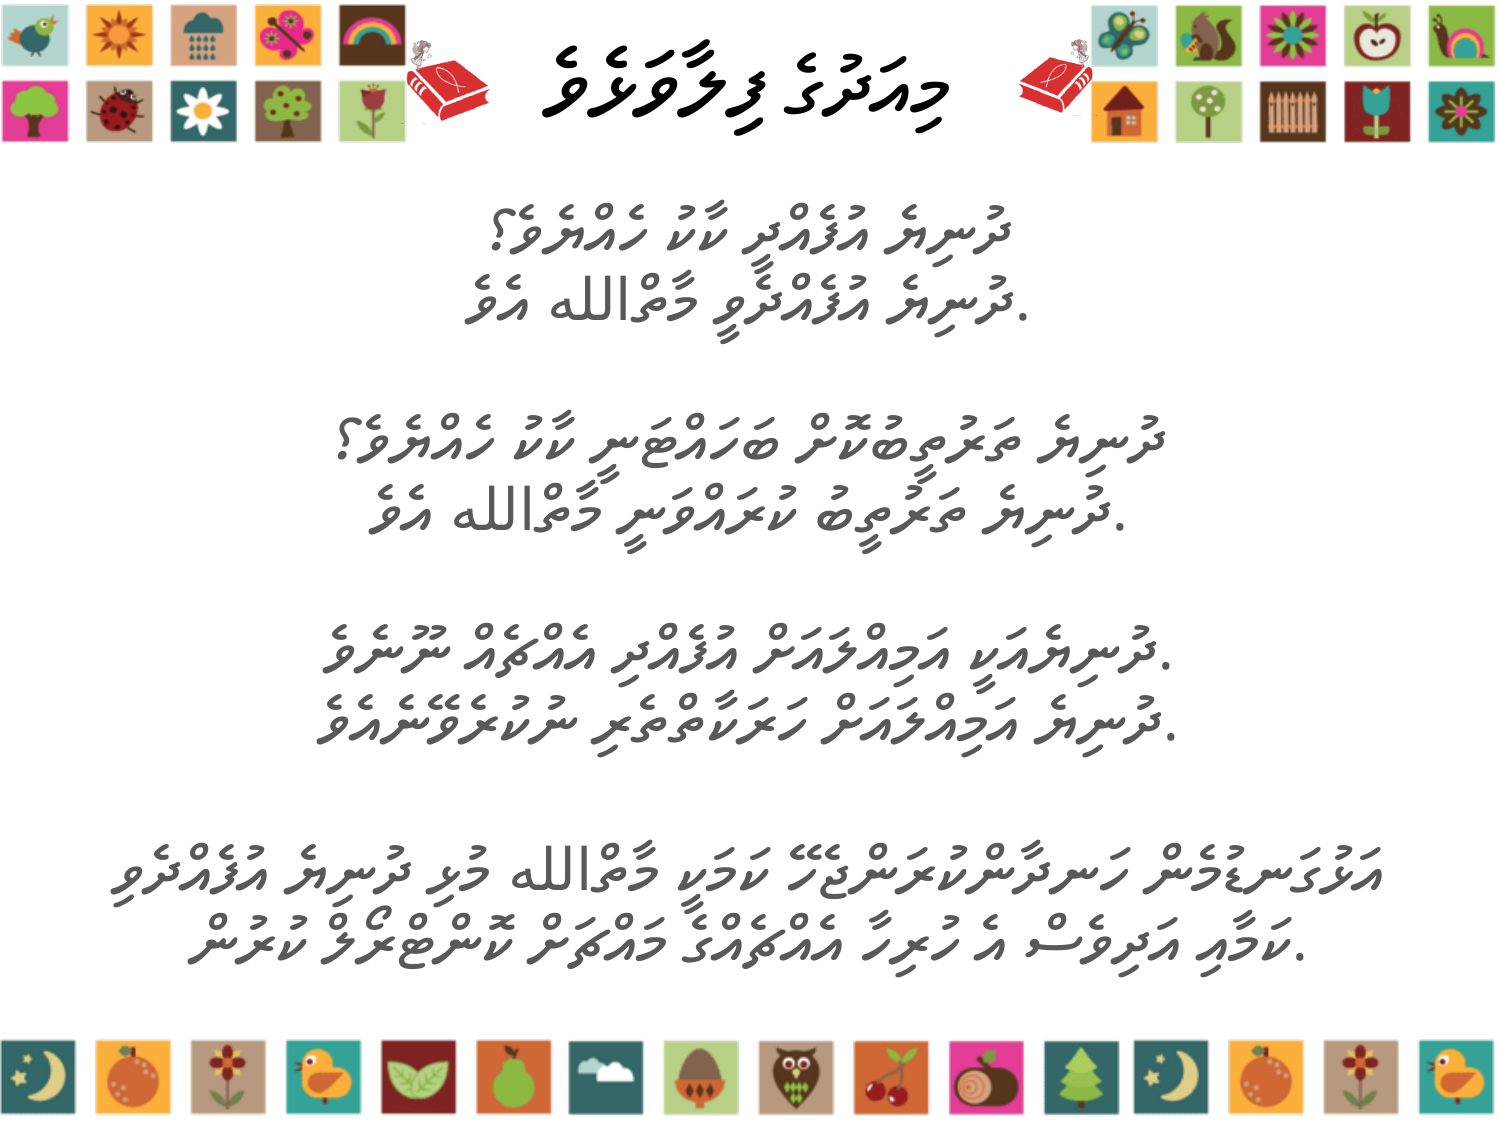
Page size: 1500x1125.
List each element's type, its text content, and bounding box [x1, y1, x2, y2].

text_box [0, 1028, 1500, 1118]
picture [991, 3, 1500, 150]
text_box ދުނިޔެ އުފެއްދީ ކާކު ހެއްޔެވެ؟ ދުނިޔެ އުފެއްދެވީ މާތްالله އެވެ. ދުނިޔެ ތަރުތީބުކޮށް ބަހައްޓަނީ ކާކު ހެއްޔެވެ؟ ދުނިޔެ ތަރުތީބު ކުރައްވަނީ މާތްالله އެވެ. ދުނިޔެއަކީ އަމިއްލައަށް އުފެއްދި އެއްޗެއް ނޫނެވެ. ދުނިޔެ އަމިއްލައަށް ހަރަކާތްތެރި ނުކުރެވޭނެއެވެ. އަޅުގަނޑުމެން ހަނދާންކުރަންޖެހޭ ކަމަކީ މާތްالله މުޅި ދުނިޔެ އުފެއްދެވި ކަމާއި އަދިވެސް އެ ހުރިހާ އެއްޗެއްގެ މައްޗަށް ކޮންޓްރޯލް ކުރުން. [76, 184, 1424, 979]
picture [0, 3, 520, 150]
text_box މިއަދުގެ ފިލާވަޅެވެ [425, 20, 1078, 136]
